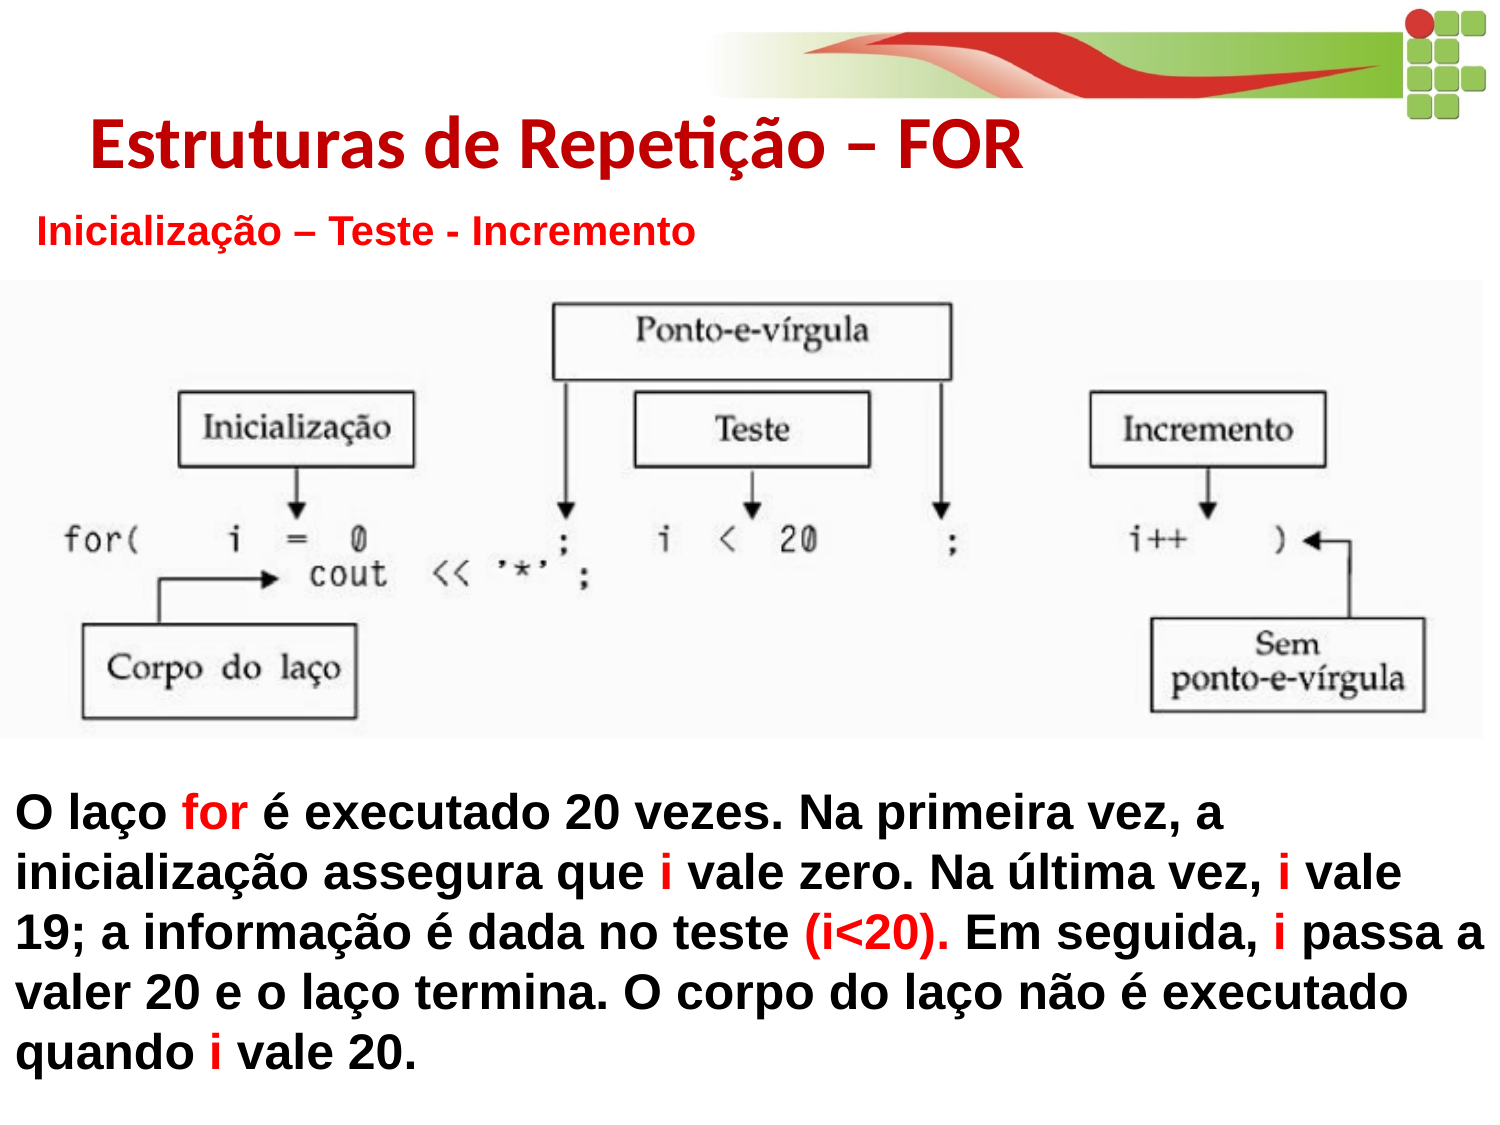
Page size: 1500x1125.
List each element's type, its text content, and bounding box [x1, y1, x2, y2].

picture [703, 6, 1489, 122]
text_box Inicialização – Teste - Incremento [0, 196, 1500, 362]
text_box O laço for é executado 20 vezes. Na primeira vez, a inicialização assegura que i vale zero. Na última vez, i vale 19; a informação é dada no teste (i<20). Em seguida, i passa a valer 20 e o laço termina. O corpo do laço não é executado quando i vale 20. [0, 772, 1500, 1087]
picture [0, 280, 1483, 739]
text_box Estruturas de Repetição – FOR [74, 45, 1425, 196]
